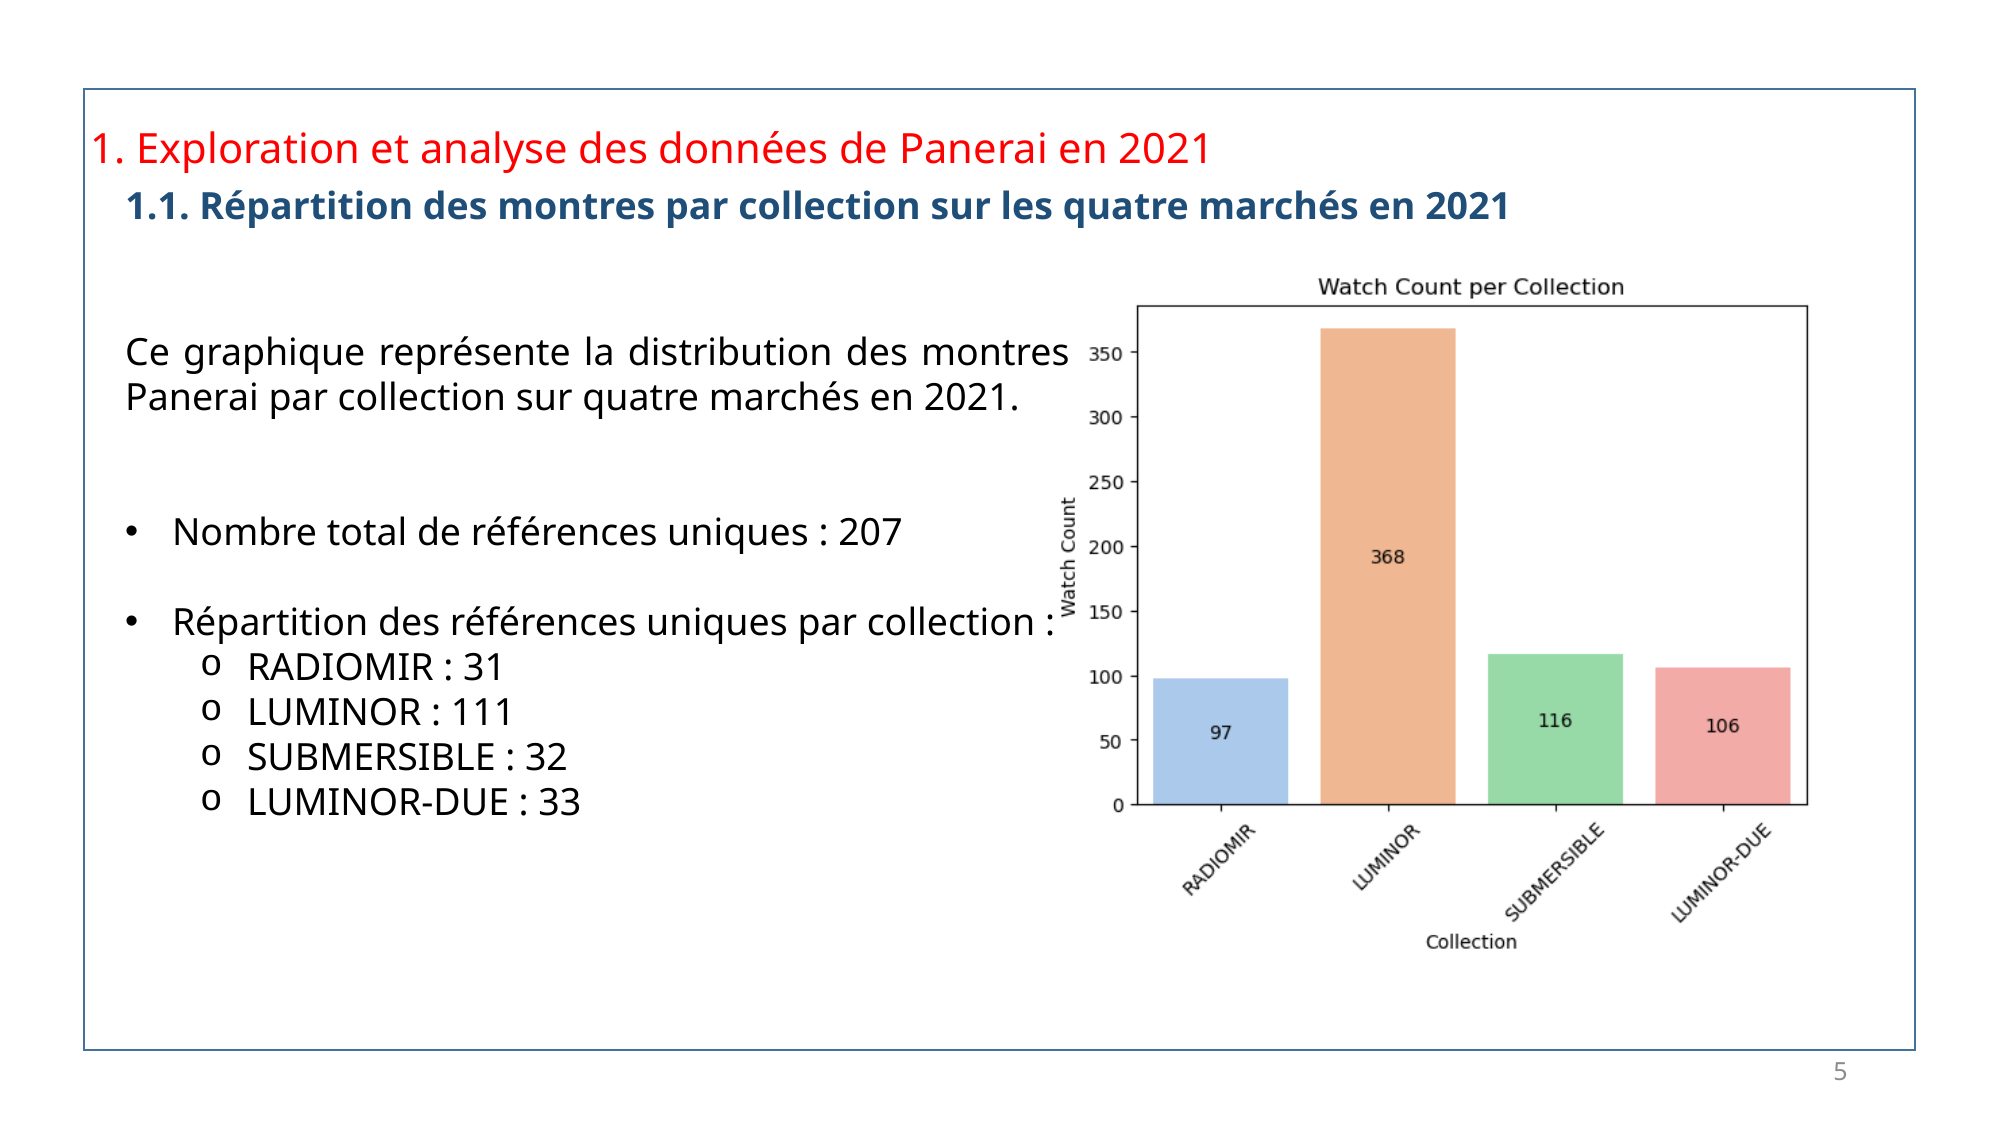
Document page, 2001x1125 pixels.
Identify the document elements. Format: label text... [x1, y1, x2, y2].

text_box [83, 88, 1916, 1051]
text_box Ce graphique représente la distribution des montres Panerai par collection sur quatre marchés en 2021. Nombre total de références uniques : 207 Répartition des références uniques par collection : RADIOMIR : 31 LUMINOR : 111 SUBMERSIBLE : 32 LUMINOR-DUE : 33 [110, 320, 1048, 831]
text_box 1. Exploration et analyse des données de Panerai en 2021 [75, 114, 1230, 180]
text_box 1.1. Répartition des montres par collection sur les quatre marchés en 2021 [110, 174, 1674, 235]
picture [1048, 265, 1819, 965]
slide_number 5 [1412, 1042, 1863, 1103]
